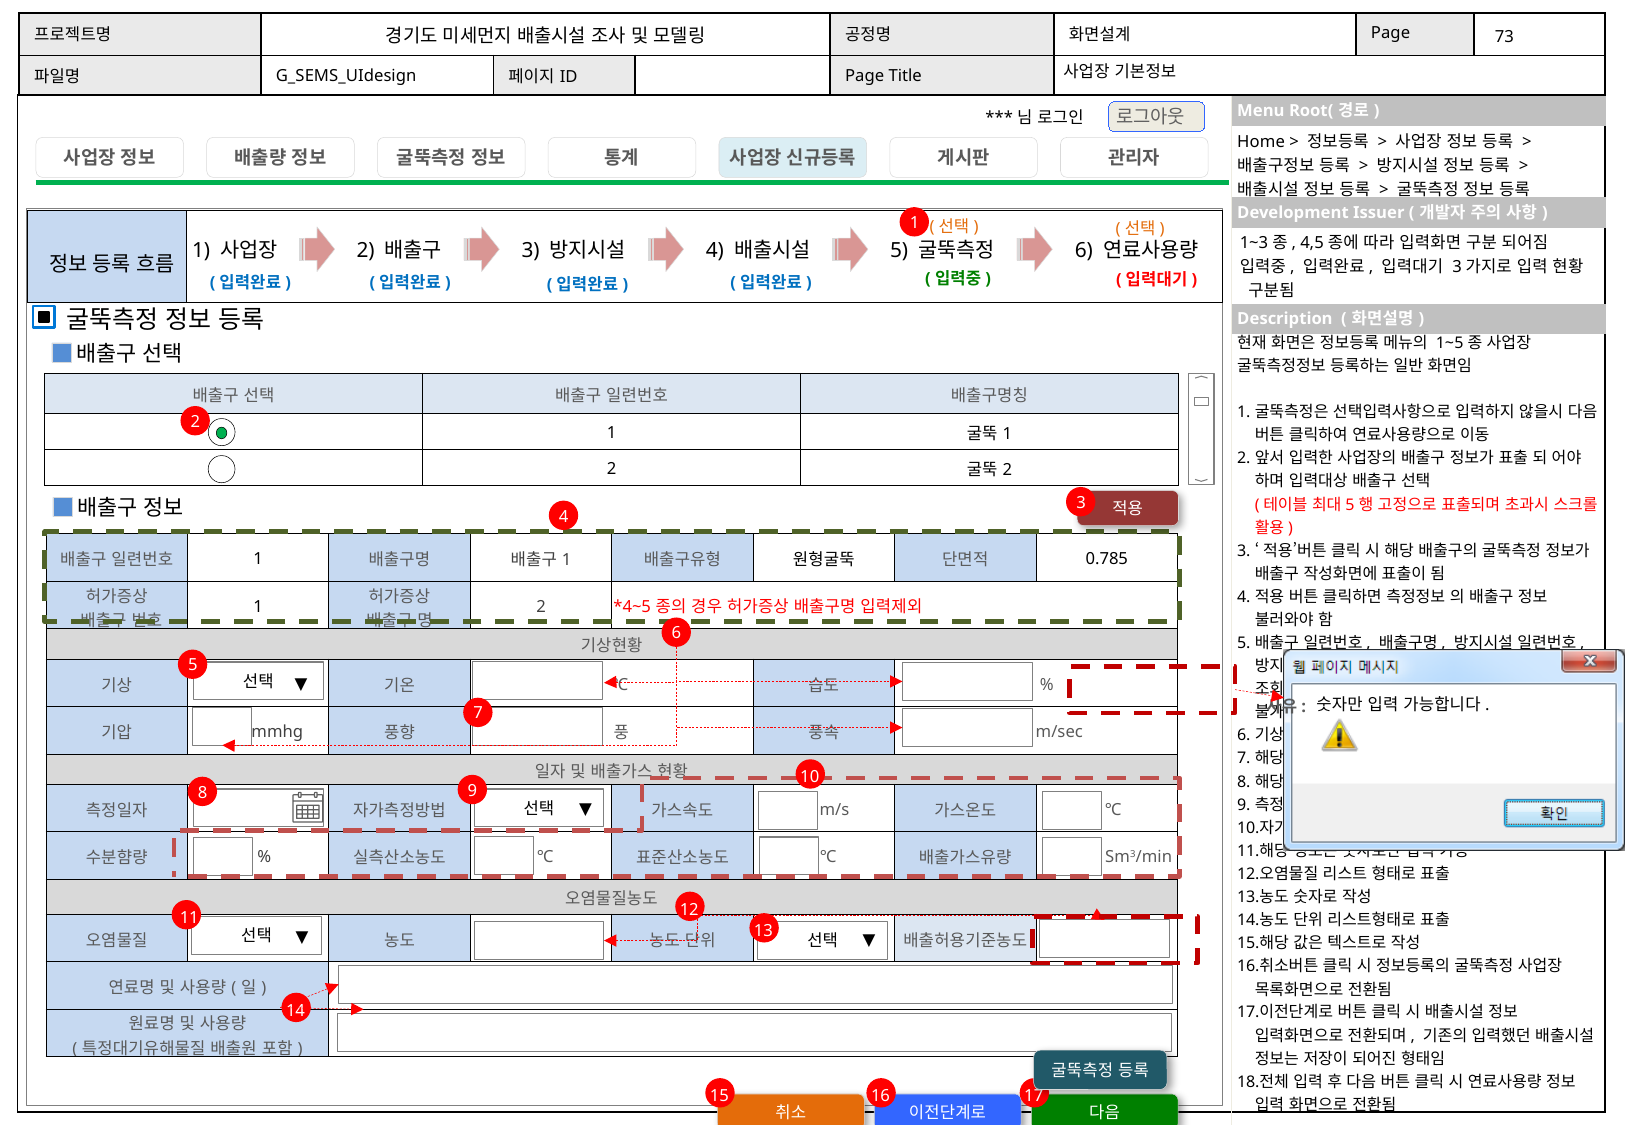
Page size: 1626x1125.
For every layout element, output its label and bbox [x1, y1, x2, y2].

table_cell [499, 880, 635, 914]
table_cell [666, 915, 753, 961]
table_cell [423, 414, 800, 449]
text_box [1231, 120, 1604, 205]
table_cell [606, 943, 611, 961]
table_cell [329, 660, 399, 706]
text_box [43, 468, 1200, 1125]
table_cell [47, 660, 187, 706]
table_cell [329, 622, 399, 628]
table_cell [47, 915, 187, 961]
table_cell [895, 660, 1177, 706]
text_box [178, 403, 238, 448]
table_cell [188, 660, 328, 706]
table_cell [329, 962, 635, 984]
table_header [45, 374, 422, 413]
table_cell [47, 1010, 328, 1056]
table_cell [906, 755, 1177, 777]
text_box [747, 910, 895, 961]
table_cell [830, 755, 896, 777]
table_cell [47, 622, 187, 628]
table_cell [830, 660, 894, 706]
table_cell [499, 660, 748, 706]
text_box [1233, 221, 1590, 306]
text_box [1188, 373, 1215, 485]
table_cell [499, 915, 611, 939]
table_cell [329, 785, 399, 830]
table_cell [188, 933, 328, 961]
table_cell [47, 707, 187, 754]
table_cell [45, 450, 422, 485]
table_cell [499, 707, 748, 754]
table_cell [47, 629, 399, 659]
table_cell [45, 414, 422, 449]
table_cell [895, 707, 900, 723]
text_box [919, 257, 1024, 294]
table_cell [423, 450, 800, 485]
text_box [191, 705, 254, 747]
table_cell [358, 1005, 896, 1009]
table_cell [47, 755, 399, 784]
table_cell [830, 622, 1177, 628]
text_box [897, 205, 932, 239]
table_header [801, 374, 1178, 413]
table_cell [691, 622, 748, 628]
text_box [206, 453, 238, 485]
text_box [900, 660, 1034, 702]
table_cell [612, 785, 641, 830]
table_cell [830, 629, 1177, 659]
table_cell [895, 660, 900, 679]
table_cell [329, 1010, 896, 1056]
table_cell [906, 1010, 1177, 1056]
text_box [363, 262, 468, 299]
text_box [169, 897, 328, 956]
table_cell [47, 832, 187, 879]
text_box [1110, 259, 1215, 295]
table_cell [219, 785, 328, 830]
table_cell [188, 622, 328, 628]
text_box [1063, 484, 1181, 528]
table_cell [499, 629, 621, 659]
table_cell [666, 880, 896, 914]
table_cell [499, 785, 611, 790]
table_cell [906, 707, 1177, 754]
table_cell [329, 915, 470, 961]
picture [1283, 649, 1625, 851]
table_cell [801, 450, 1178, 485]
text_box [32, 262, 317, 373]
table_cell [801, 414, 1178, 449]
table_cell [499, 755, 748, 784]
table_cell [188, 707, 232, 754]
text_box [175, 647, 327, 702]
text_box [1057, 50, 1431, 87]
table_cell [47, 880, 399, 914]
text_box [51, 486, 318, 528]
text_box [1068, 322, 1604, 1125]
table_cell [329, 707, 399, 754]
table_cell [906, 965, 1177, 1009]
text_box [673, 888, 721, 925]
text_box [724, 261, 829, 298]
table_cell [659, 629, 748, 659]
table_cell [47, 785, 187, 831]
table_cell [47, 962, 328, 1009]
table_cell [612, 622, 662, 628]
table_cell [906, 880, 1177, 914]
table_cell [499, 622, 611, 628]
table_cell [612, 915, 635, 961]
table_header [423, 374, 800, 413]
table_cell [906, 915, 1032, 961]
table_cell [795, 915, 894, 921]
table_cell [234, 707, 328, 754]
table_cell [830, 707, 894, 754]
text_box [540, 263, 645, 300]
